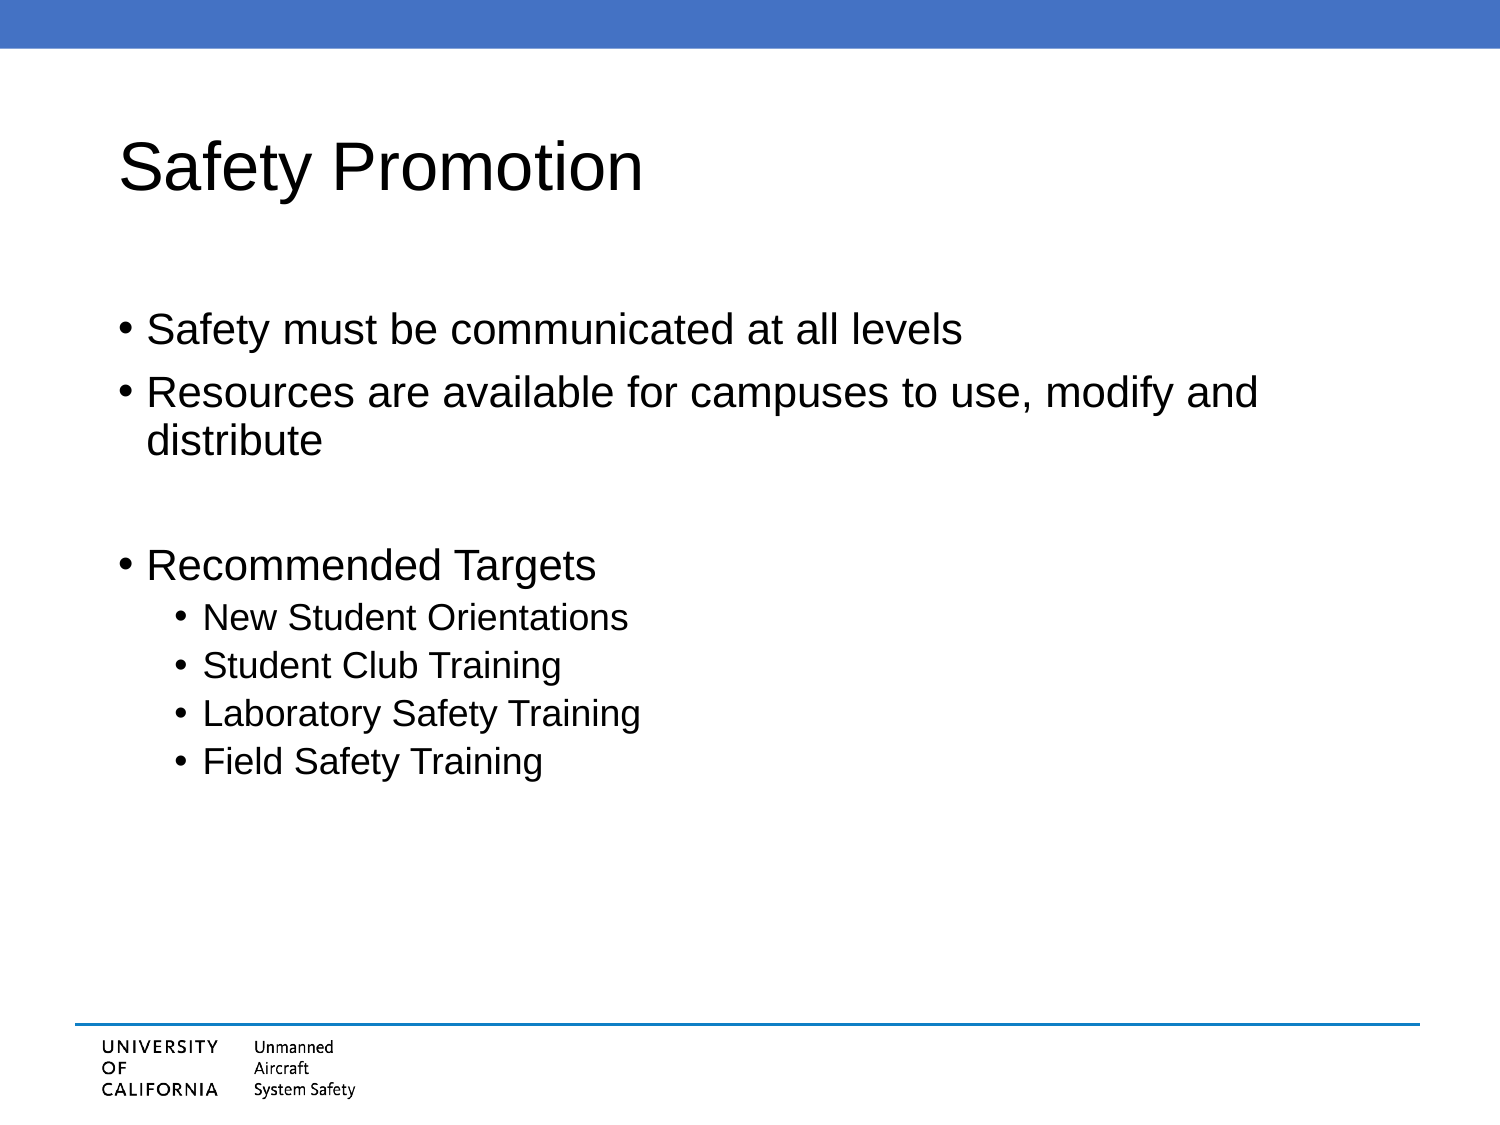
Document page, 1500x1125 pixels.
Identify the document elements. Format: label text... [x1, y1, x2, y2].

picture [75, 1016, 382, 1116]
list Safety must be communicated at all levels Resources are available for campuses to use, modify and distribute Recommended Targets New Student Orientations Student Club Training Laboratory Safety Training Field Safety Training [103, 299, 1397, 1014]
title Safety Promotion [103, 59, 1397, 278]
